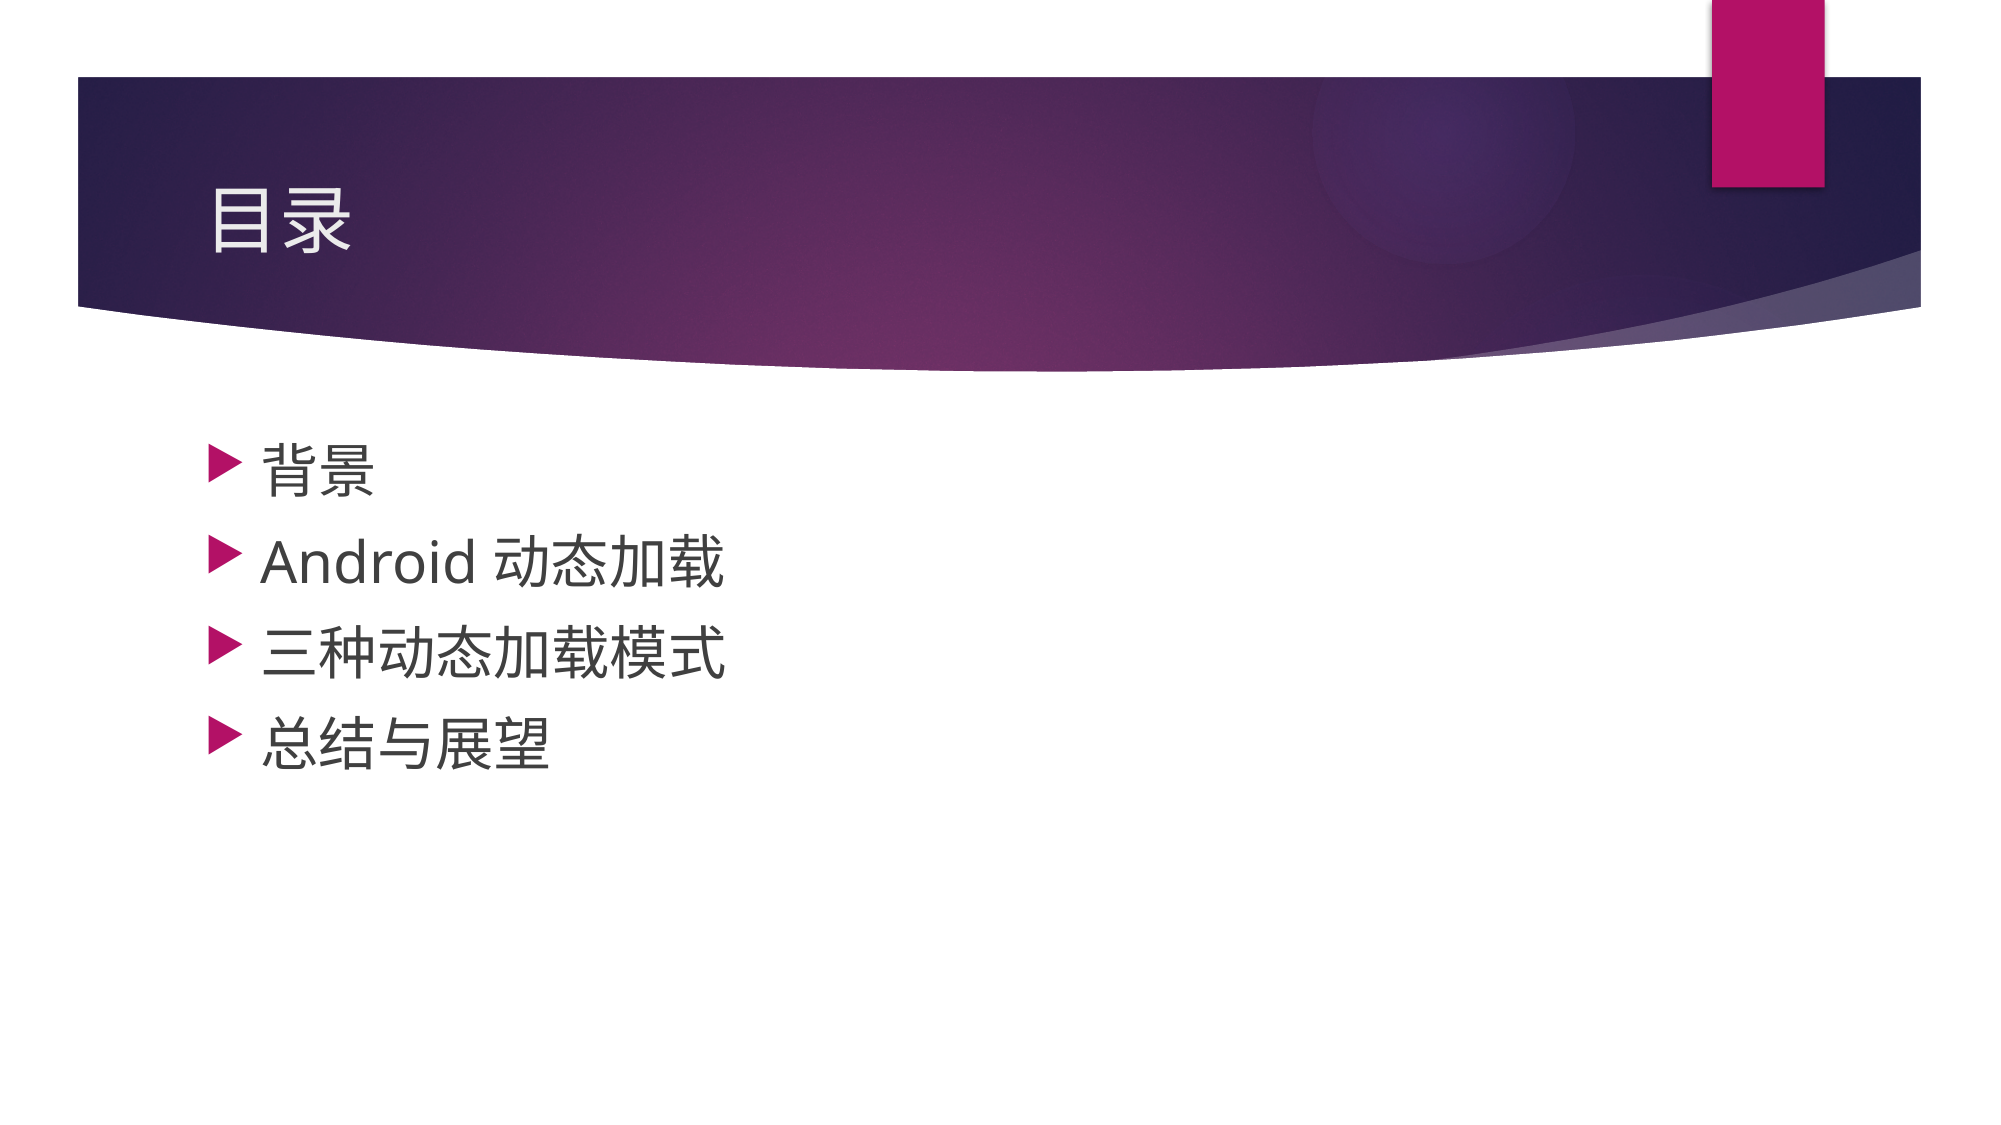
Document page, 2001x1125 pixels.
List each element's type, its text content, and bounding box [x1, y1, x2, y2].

list 背景 Android动态加载 三种动态加载模式 总结与展望 [189, 427, 1638, 988]
title 目录 [189, 159, 1627, 276]
